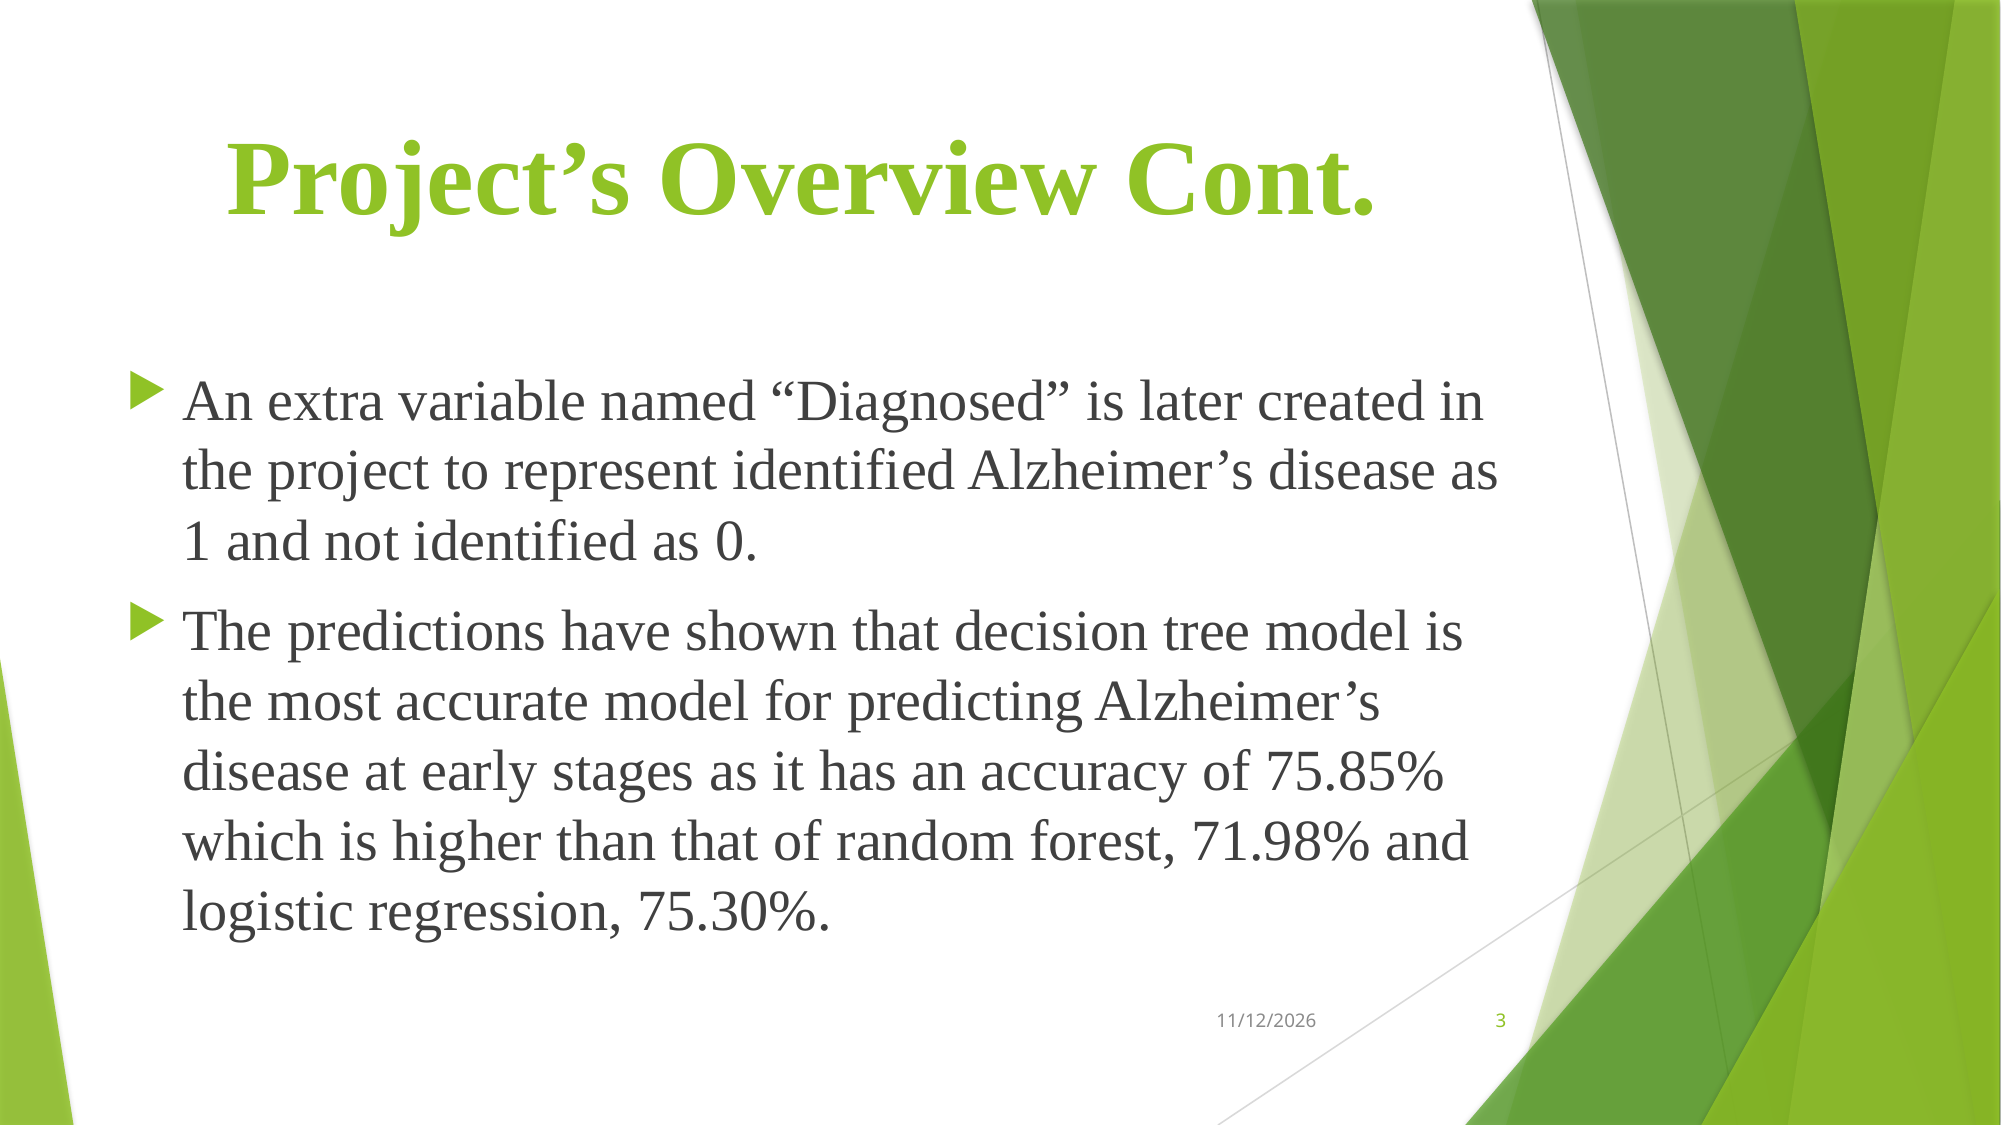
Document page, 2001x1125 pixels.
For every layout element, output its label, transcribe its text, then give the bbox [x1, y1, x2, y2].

list An extra variable named “Diagnosed” is later created in the project to represent identified Alzheimer’s disease as 1 and not identified as 0. The predictions have shown that decision tree model is the most accurate model for predicting Alzheimer’s disease at early stages as it has an accuracy of 75.85% which is higher than that of random forest, 71.98% and logistic regression, 75.30%. [111, 354, 1522, 992]
slide_number 3 [1409, 991, 1522, 1051]
title Project’s Overview Cont. [111, 99, 1522, 317]
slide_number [1181, 991, 1332, 1051]
